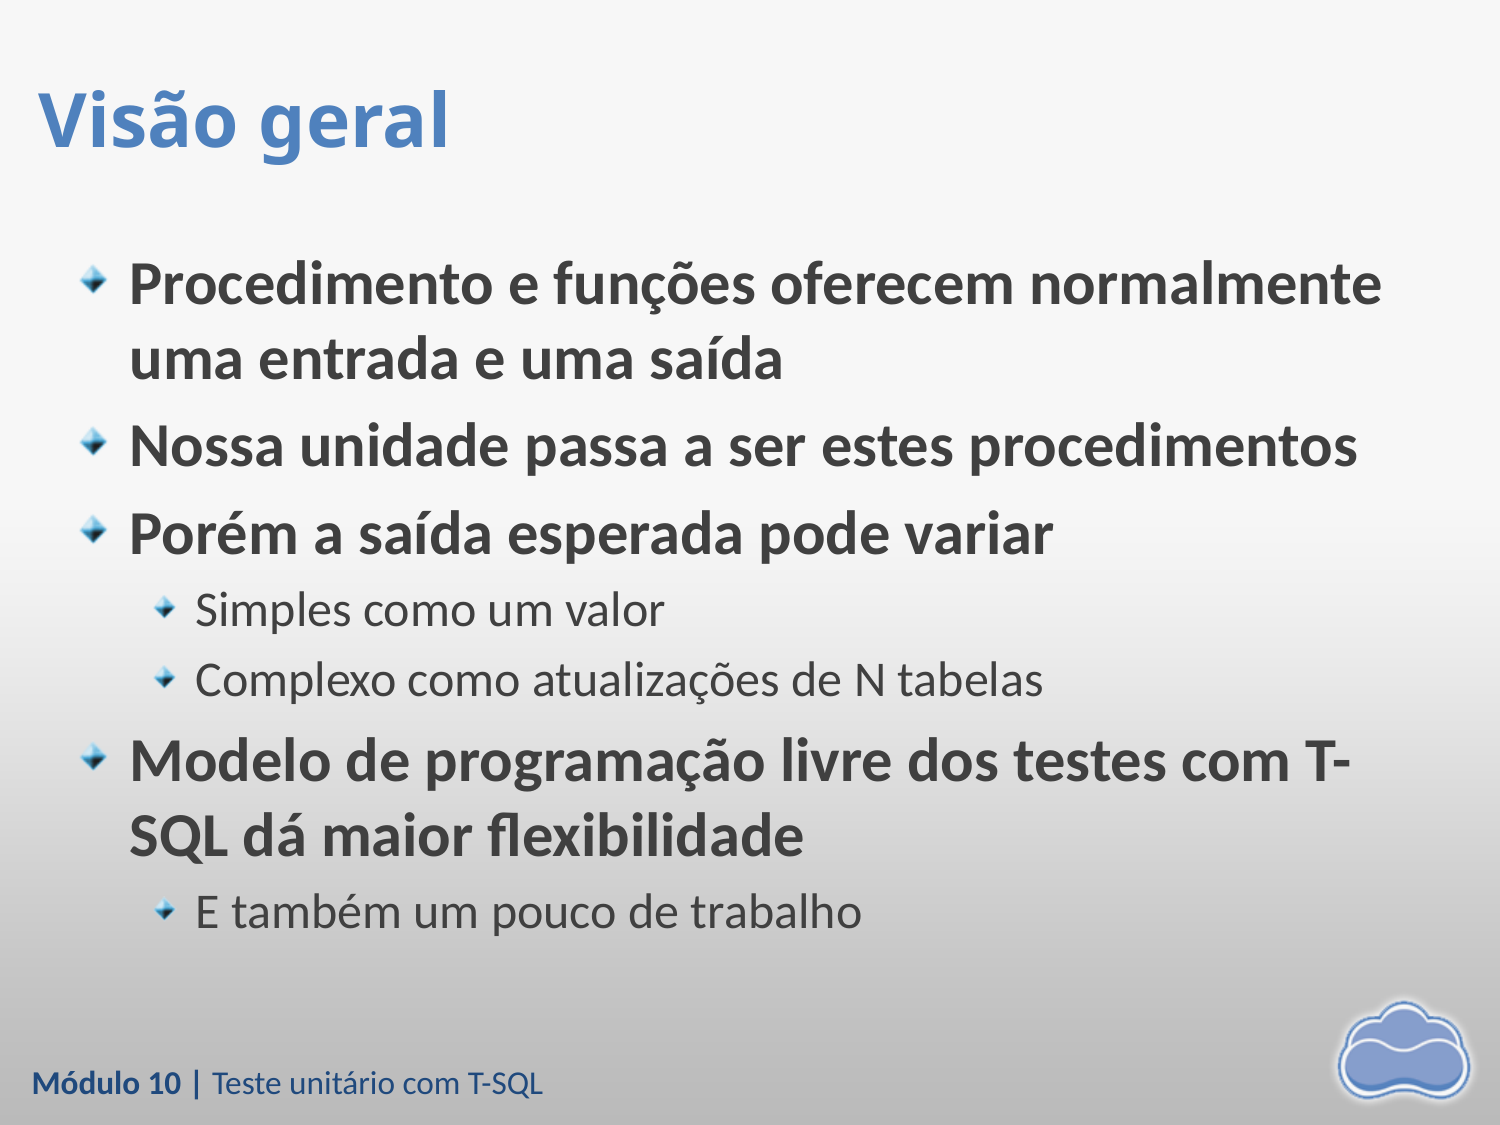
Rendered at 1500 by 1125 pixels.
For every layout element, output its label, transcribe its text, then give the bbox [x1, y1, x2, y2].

title Visão geral [23, 58, 1500, 176]
picture [0, 0, 1500, 1125]
list Procedimento e funções oferecem normalmente uma entrada e uma saída Nossa unidade passa a ser estes procedimentos Porém a saída esperada pode variar Simples como um valor Complexo como atualizações de N tabelas Modelo de programação livre dos testes com T-SQL dá maior flexibilidade E também um pouco de trabalho [58, 234, 1430, 1035]
